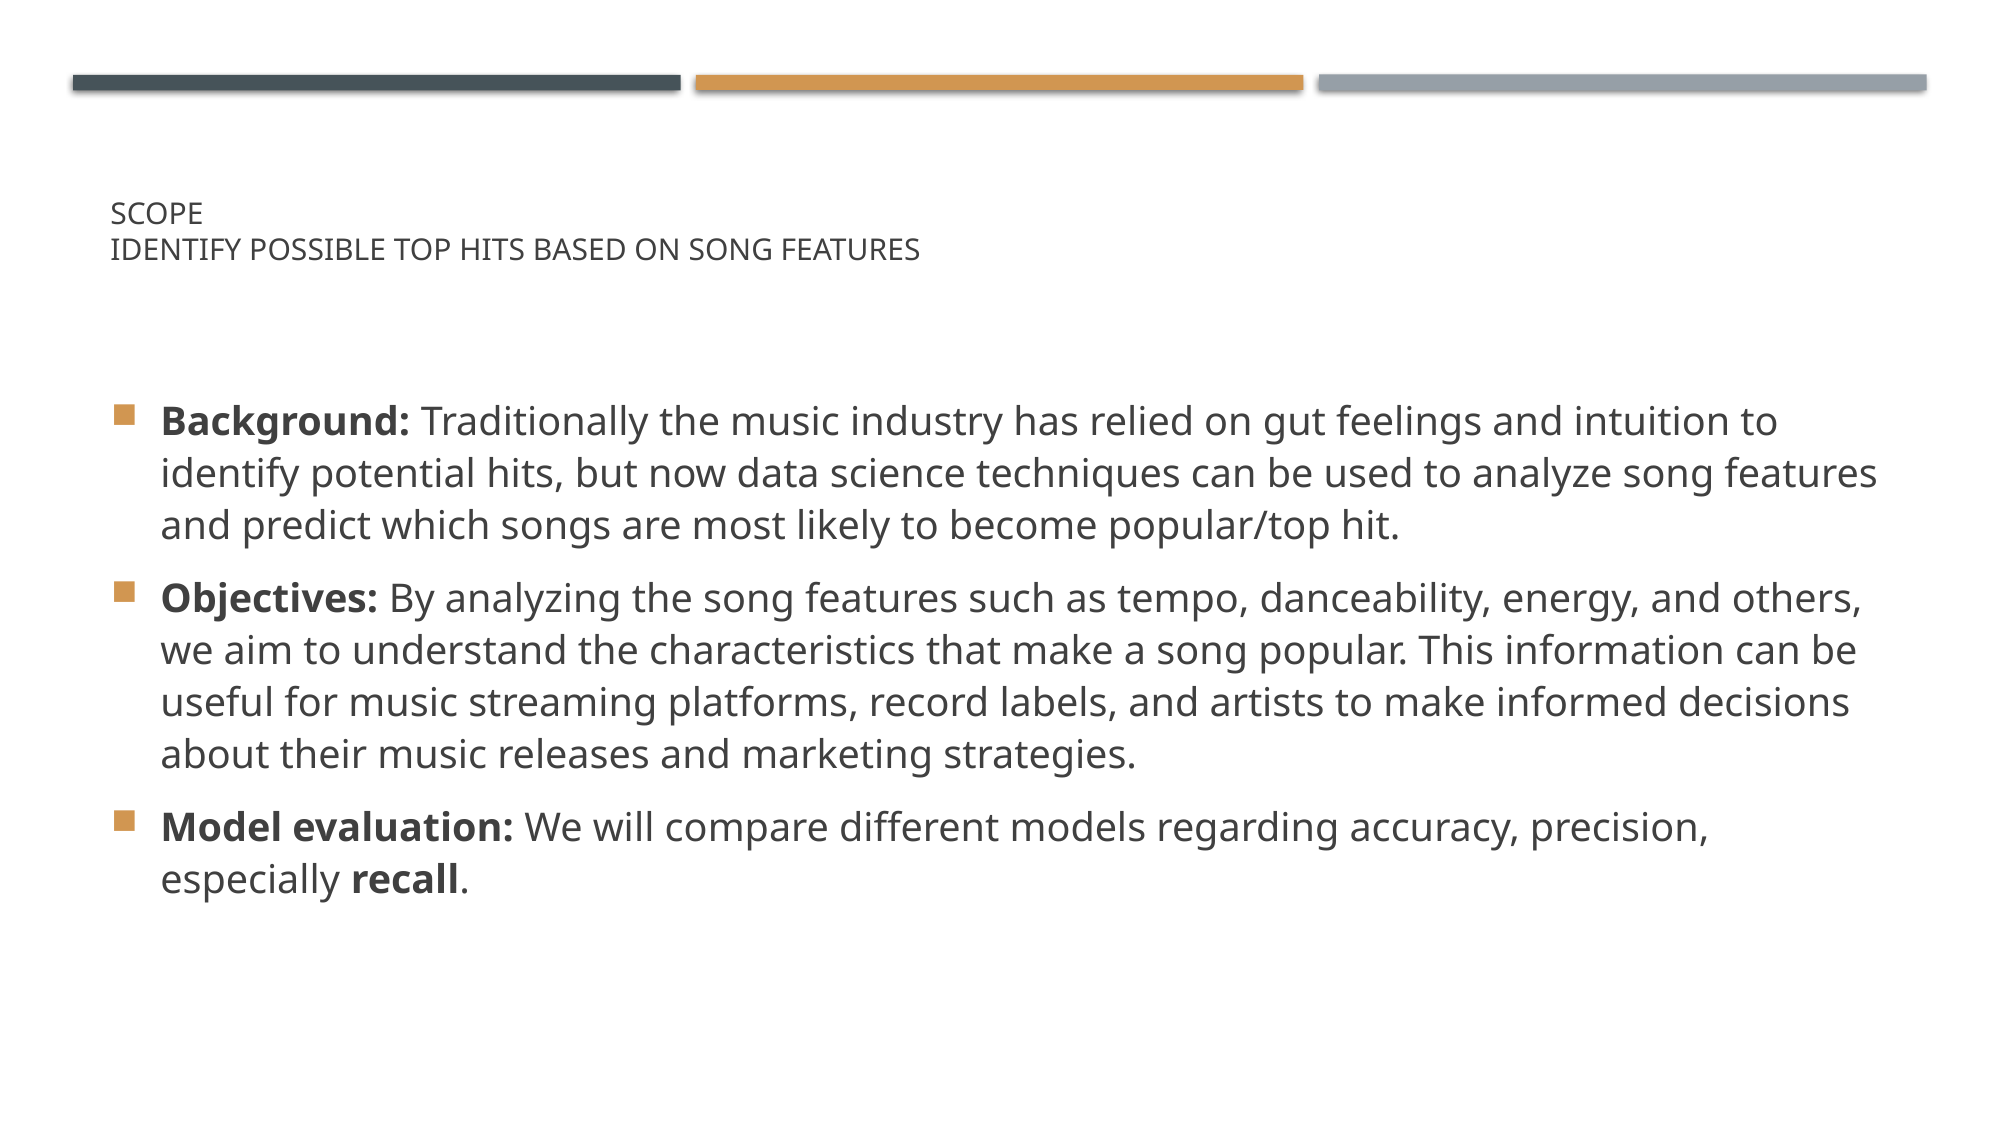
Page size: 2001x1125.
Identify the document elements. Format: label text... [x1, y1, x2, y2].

list Background: Traditionally the music industry has relied on gut feelings and intuition to identify potential hits, but now data science techniques can be used to analyze song features and predict which songs are most likely to become popular/top hit. Objectives: By analyzing the song features such as tempo, danceability, energy, and others, we aim to understand the characteristics that make a song popular. This information can be useful for music streaming platforms, record labels, and artists to make informed decisions about their music releases and marketing strategies. Model evaluation: We will compare different models regarding accuracy, precision, especially recall. [95, 383, 1905, 981]
title SCOPE Identify Possible top hits based on song features [95, 115, 1905, 311]
